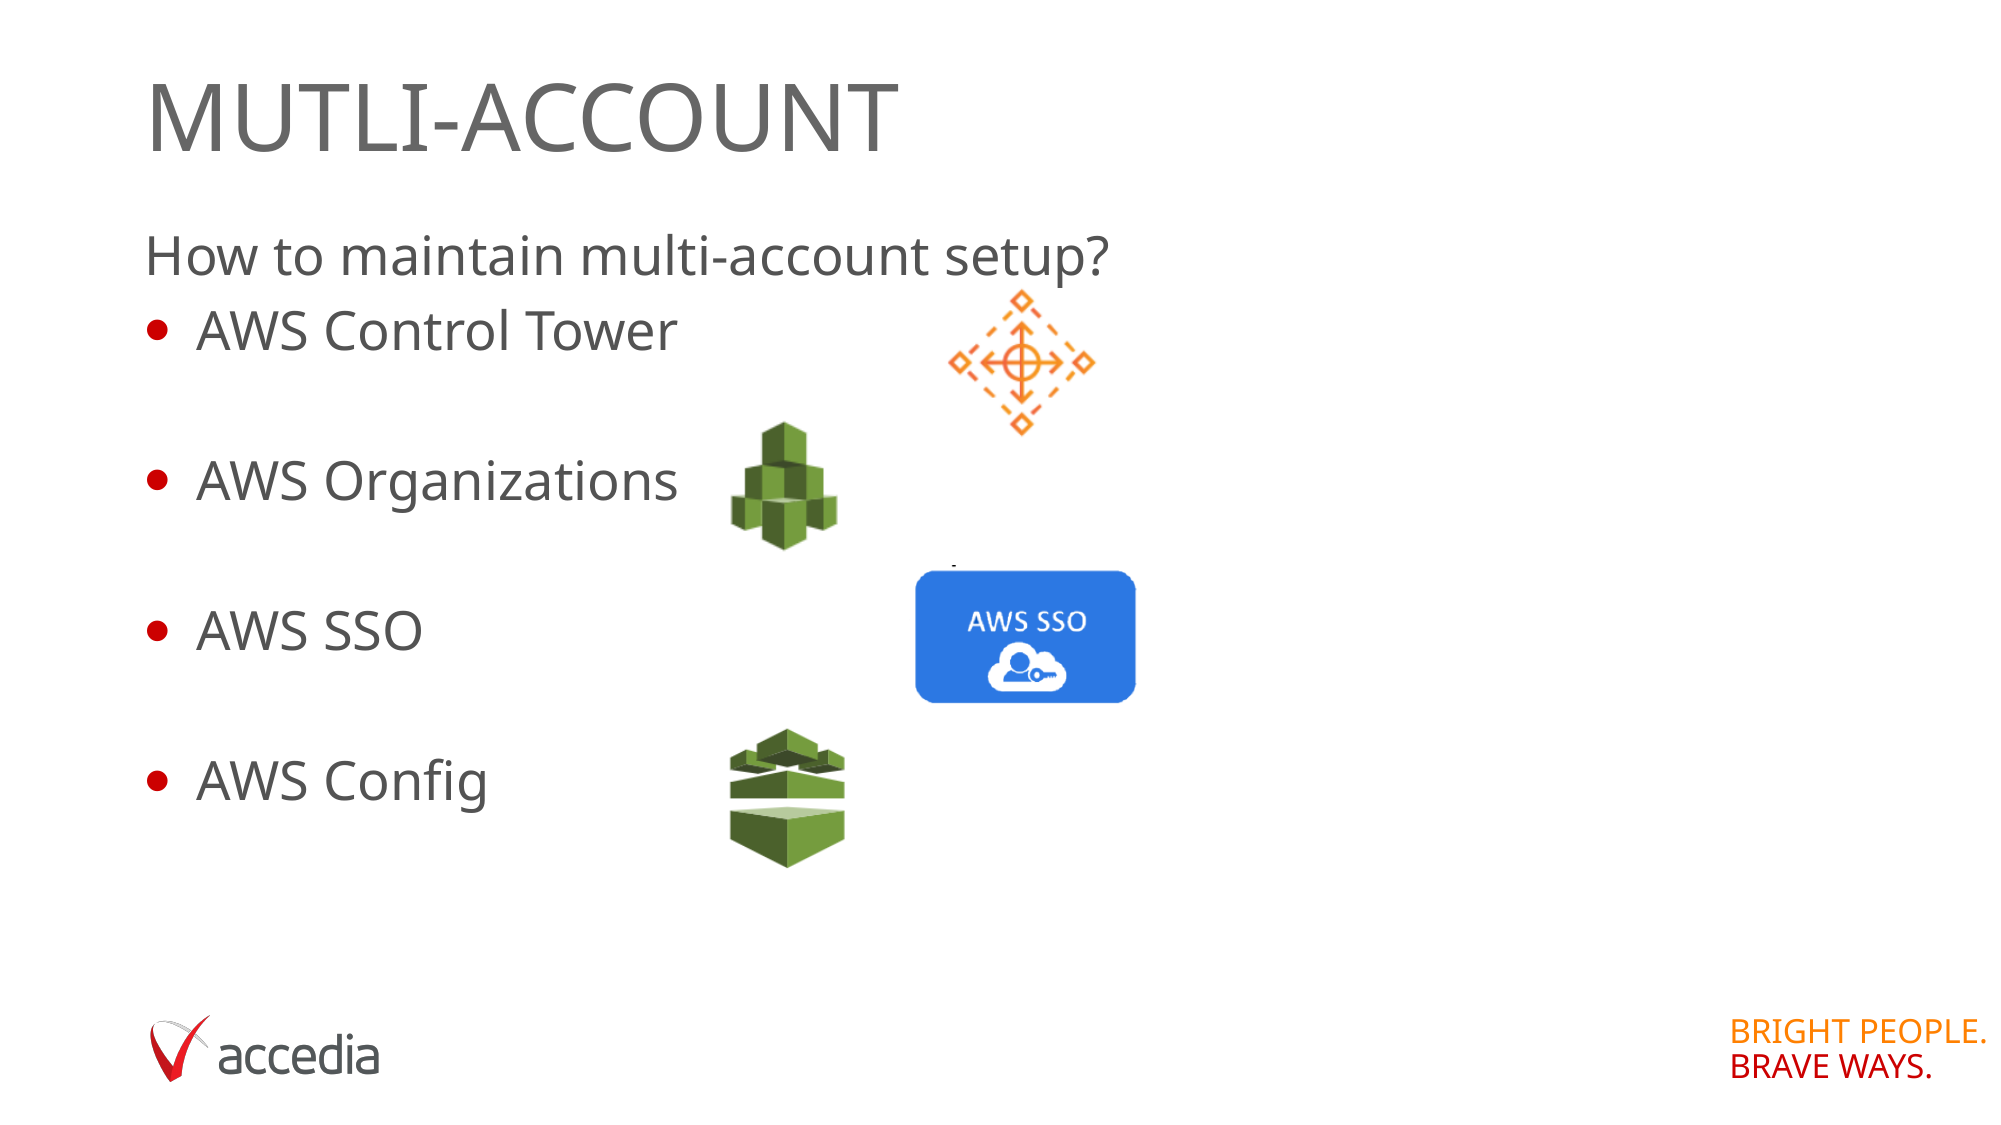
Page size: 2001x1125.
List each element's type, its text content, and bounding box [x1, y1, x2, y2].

picture [717, 400, 864, 578]
picture [933, 266, 1114, 448]
title Mutli-account [136, 46, 1863, 195]
list How to maintain multi-account setup? AWS Control Tower AWS Organizations AWS SSO AWS Config [136, 220, 1863, 936]
picture [909, 565, 1138, 711]
text_box DIAGRAM [889, 532, 1111, 592]
picture [145, 1014, 384, 1082]
picture [700, 710, 880, 888]
